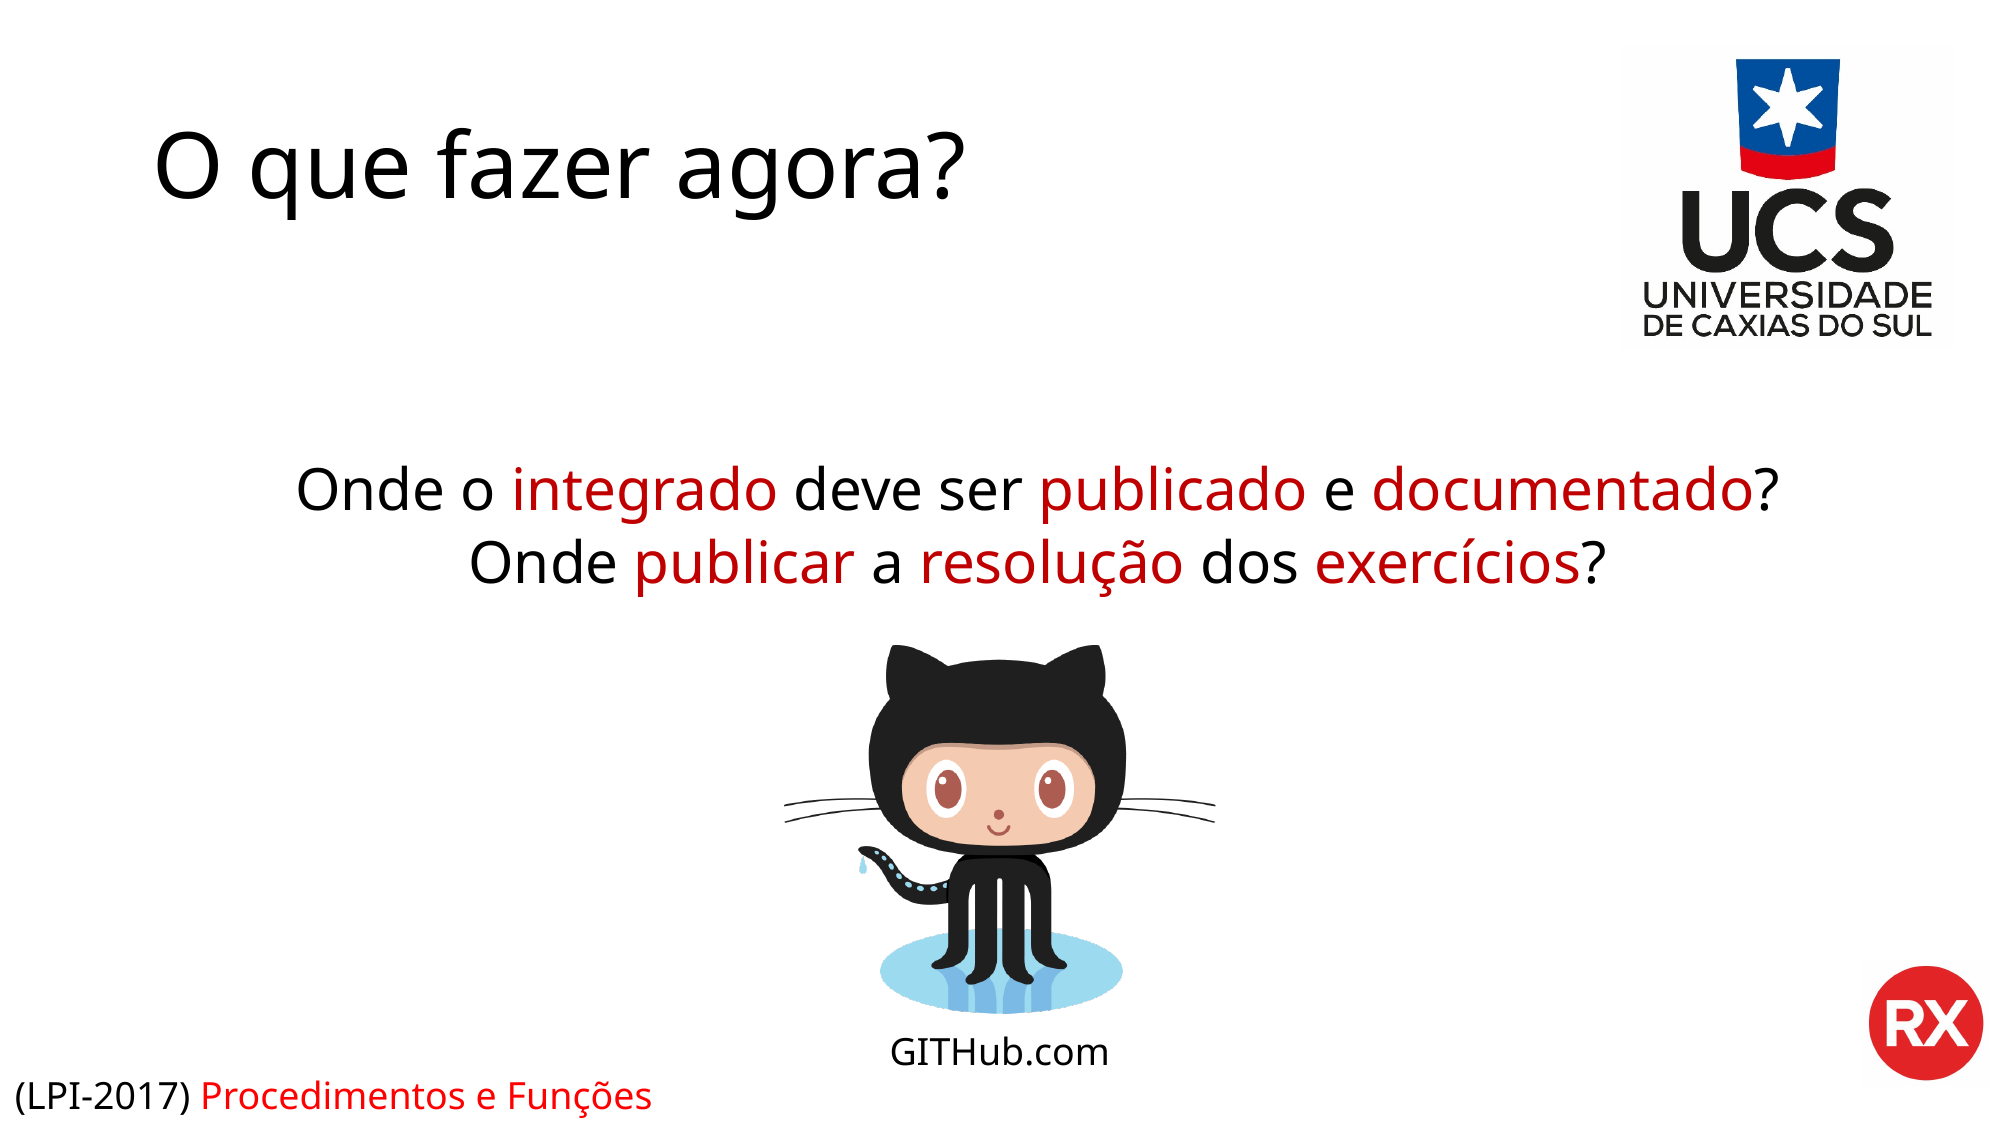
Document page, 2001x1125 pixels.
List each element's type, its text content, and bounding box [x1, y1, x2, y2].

text_box GITHub.com [874, 1021, 1125, 1081]
picture [1862, 959, 1990, 1087]
title O que fazer agora? [137, 59, 1621, 278]
picture [769, 637, 1231, 1021]
picture [1621, 45, 1954, 351]
list Onde o integrado deve ser publicado e documentado? Onde publicar a resolução dos exercícios? [137, 299, 1863, 1064]
text_box (LPI-2017) Procedimentos e Funções [0, 1064, 2000, 1125]
